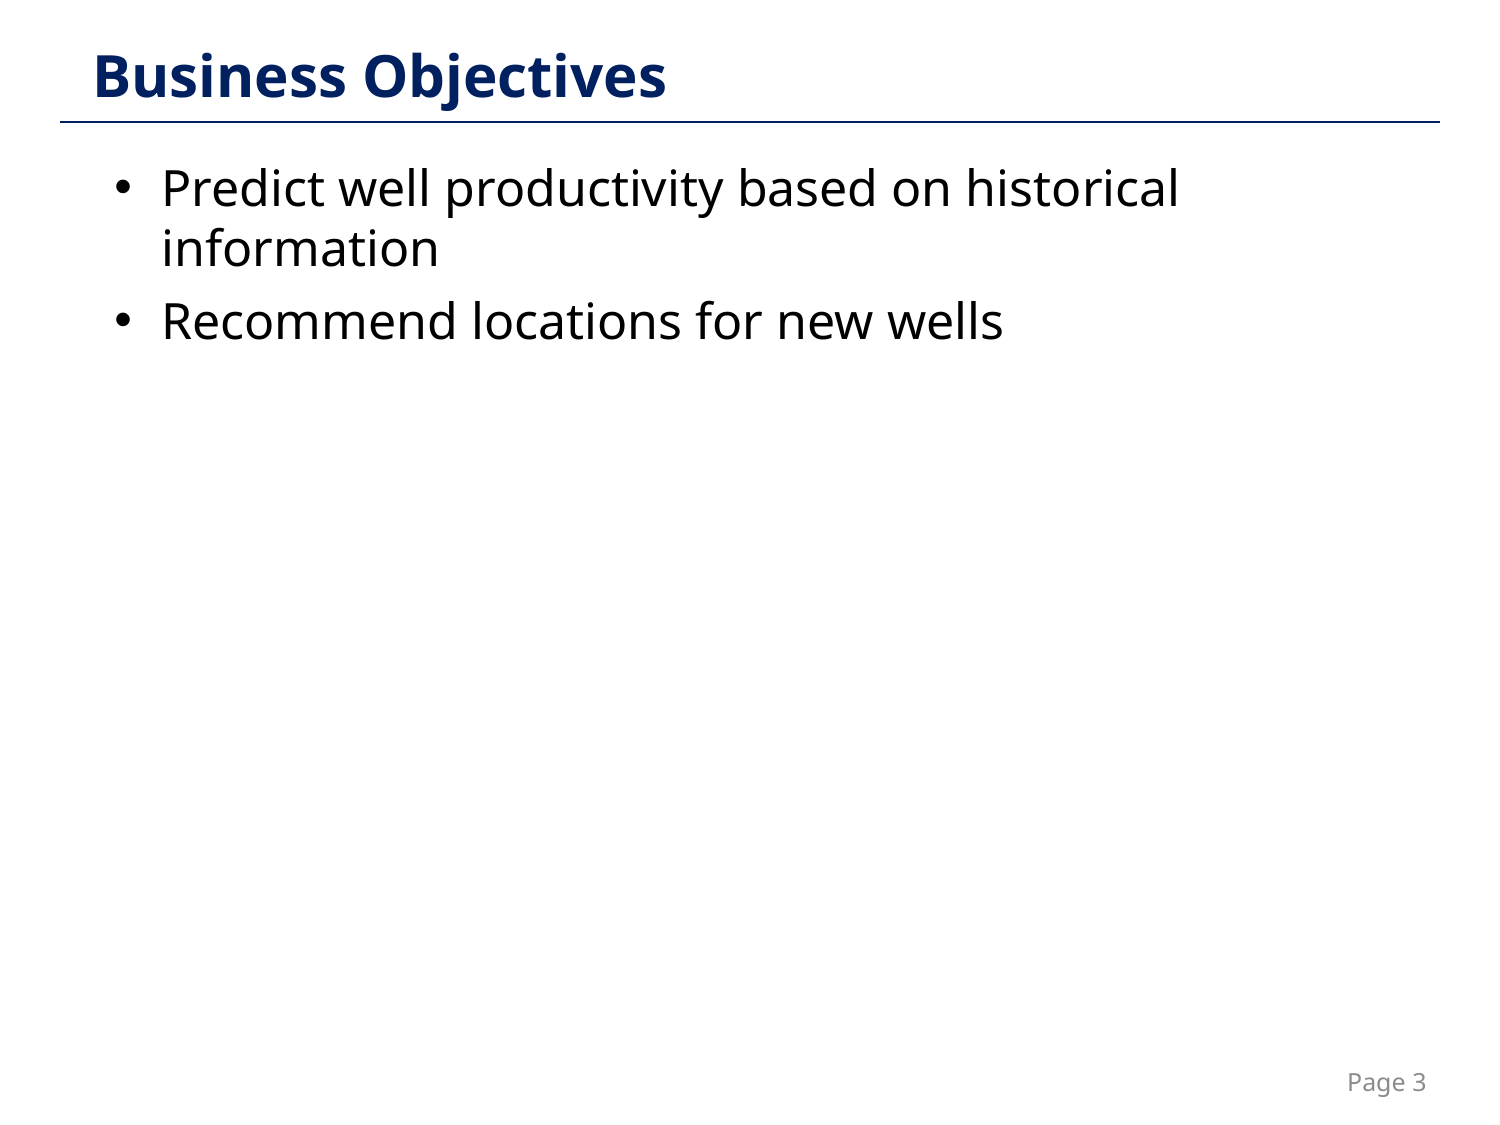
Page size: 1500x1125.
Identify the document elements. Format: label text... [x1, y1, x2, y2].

text_box Page 3 [1104, 1053, 1442, 1114]
text_box Business Objectives [62, 32, 1384, 117]
text_box Predict well productivity based on historical information Recommend locations for new wells [99, 149, 1384, 563]
